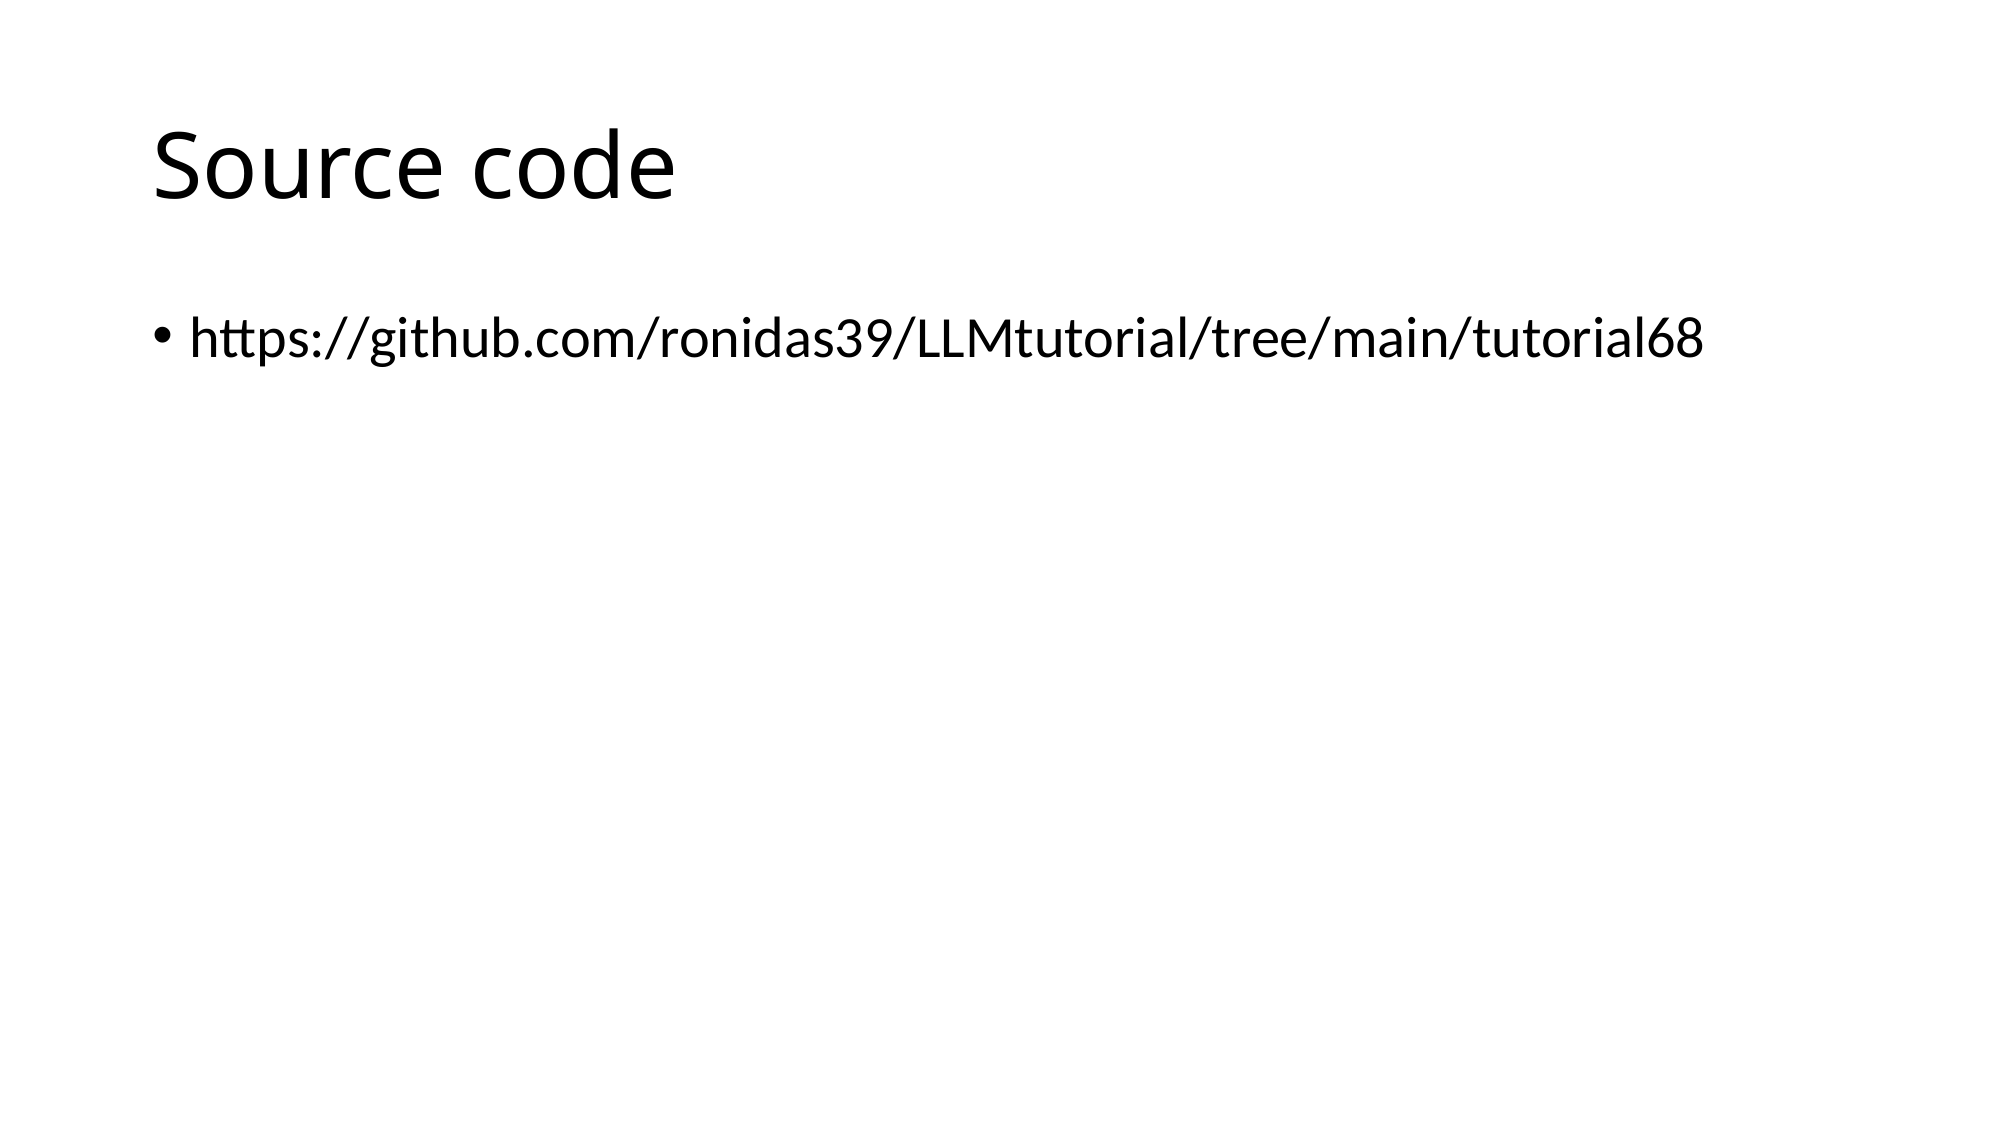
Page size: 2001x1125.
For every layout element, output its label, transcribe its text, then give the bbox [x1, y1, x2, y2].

title Source code [137, 59, 1863, 278]
list https://github.com/ronidas39/LLMtutorial/tree/main/tutorial68 [137, 299, 1863, 1014]
